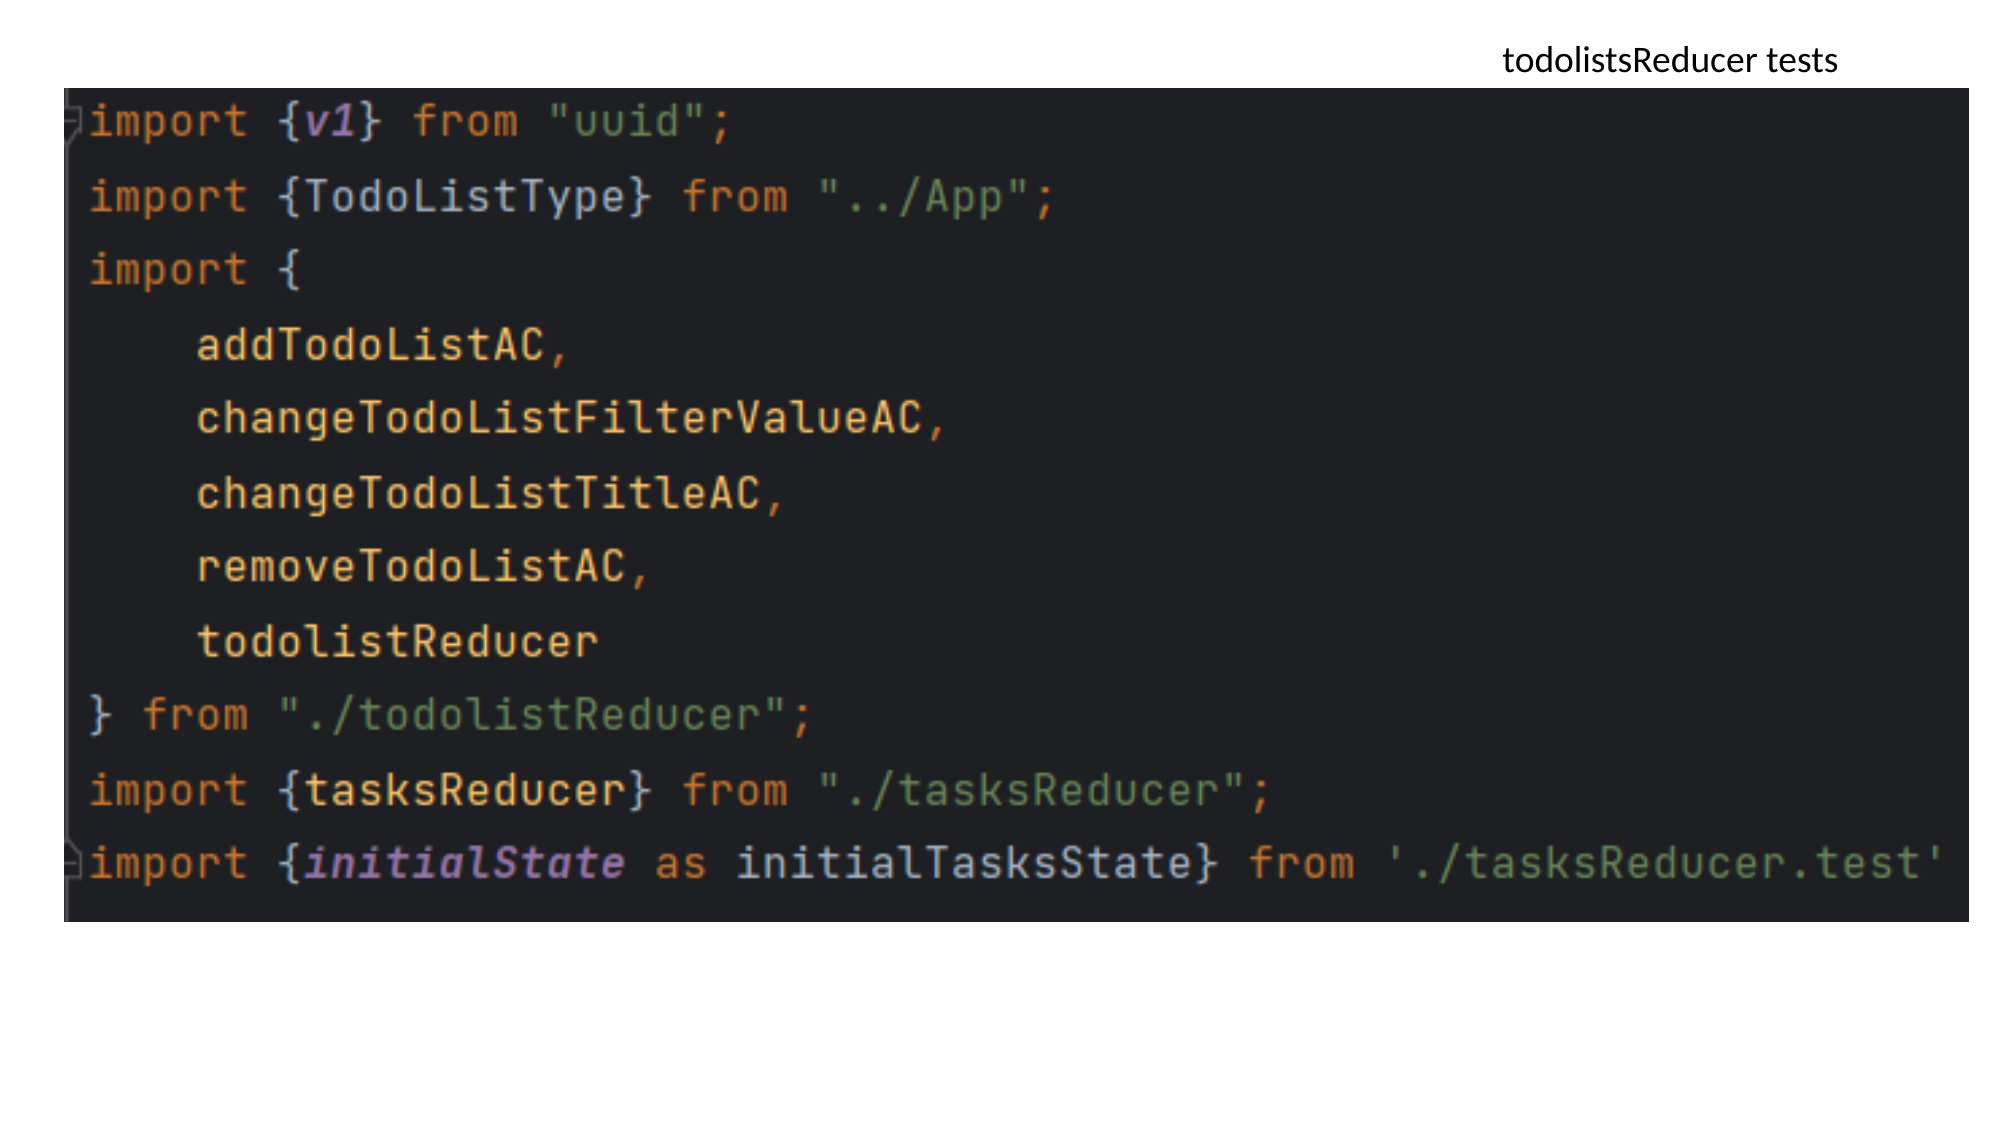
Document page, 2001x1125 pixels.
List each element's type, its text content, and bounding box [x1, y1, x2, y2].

picture [64, 88, 1969, 922]
text_box todolistsReducer tests [1487, 27, 2000, 88]
